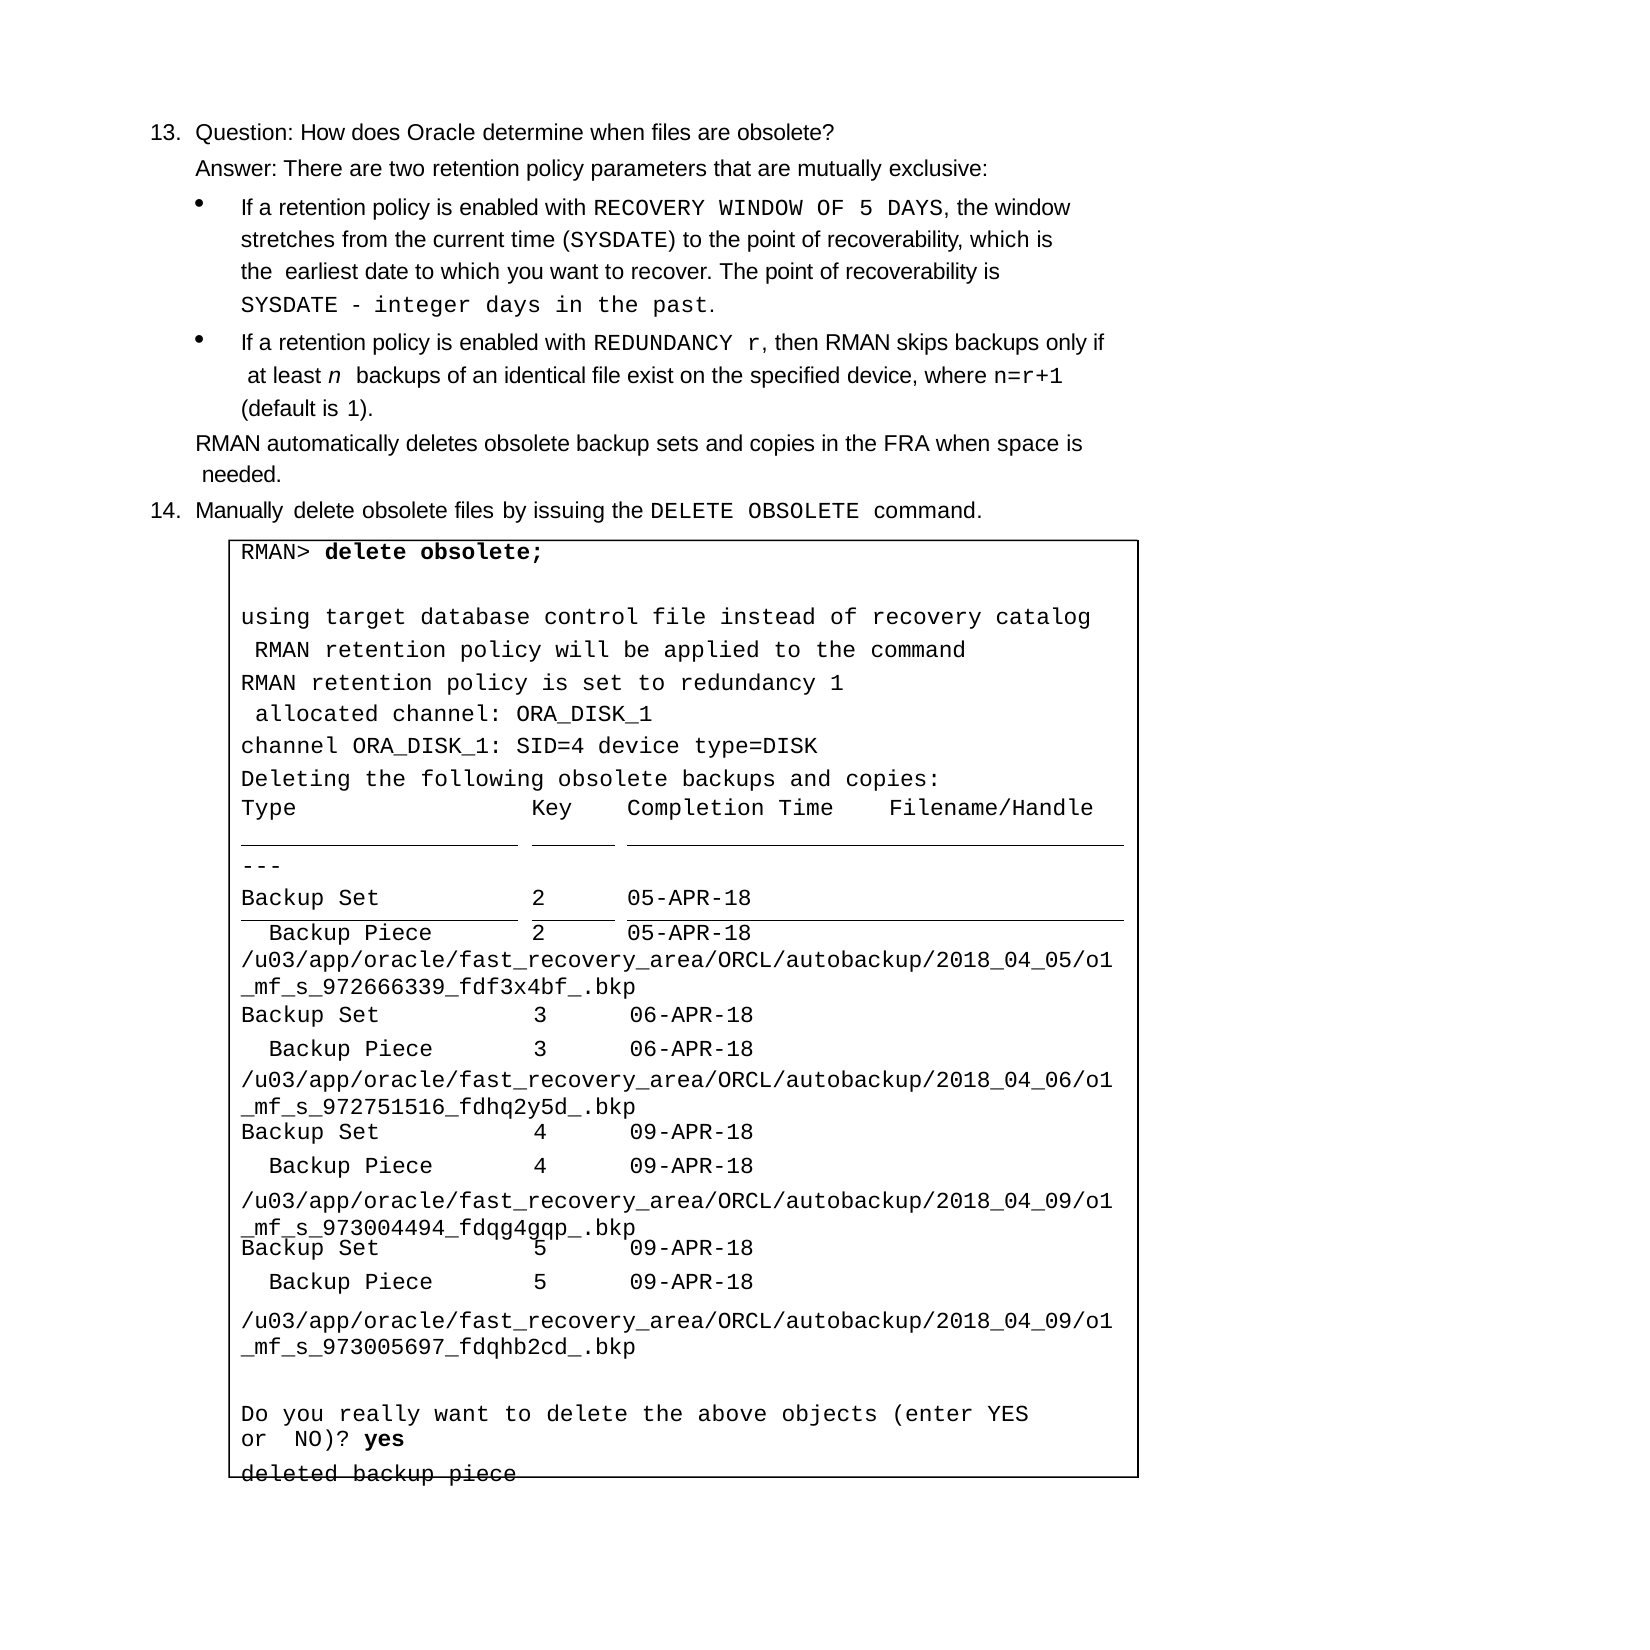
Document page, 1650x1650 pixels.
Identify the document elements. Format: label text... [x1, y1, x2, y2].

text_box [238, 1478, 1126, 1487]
text_box /u03/app/oracle/fast_recovery_area/ORCL/autobackup/2018_04_05/o1 _mf_s_972666339_fdf3x4bf_.bkp /u03/app/oracle/fast_recovery_area/ORCL/autobackup/2018_04_06/o1 _mf_s_972751516_fdhq2y5d_.bkp /u03/app/oracle/fast_recovery_area/ORCL/autobackup/2018_04_09/o1 _mf_s_973004494_fdqg4gqp_.bkp /u03/app/oracle/fast_recovery_area/ORCL/autobackup/2018_04_09/o1 _mf_s_973005697_fdqhb2cd_.bkp Do you really want to delete the above objects (enter YES or NO)? yes deleted backup piece [238, 1452, 1126, 1476]
text_box Question: How does Oracle determine when files are obsolete? Answer: There are two retention policy parameters that are mutually exclusive: If a retention policy is enabled with RECOVERY WINDOW OF 5 DAYS, the window stretches from the current time (SYSDATE) to the point of recoverability, which is the earliest date to which you want to recover. The point of recoverability is SYSDATE - integer days in the past. If a retention policy is enabled with REDUNDANCY r, then RMAN skips backups only if at least n backups of an identical file exist on the specified device, where n=r+1 (default is 1). RMAN automatically deletes obsolete backup sets and copies in the FRA when space is needed. Manually delete obsolete files by issuing the DELETE OBSOLETE command. RMAN> delete obsolete; using target database control file instead of recovery catalog RMAN retention policy will be applied to the command RMAN retention policy is set to redundancy 1 allocated channel: ORA_DISK_1 channel ORA_DISK_1: SID=4 device type=DISK Deleting the following obsolete backups and copies: [148, 107, 1106, 791]
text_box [229, 538, 1140, 1443]
